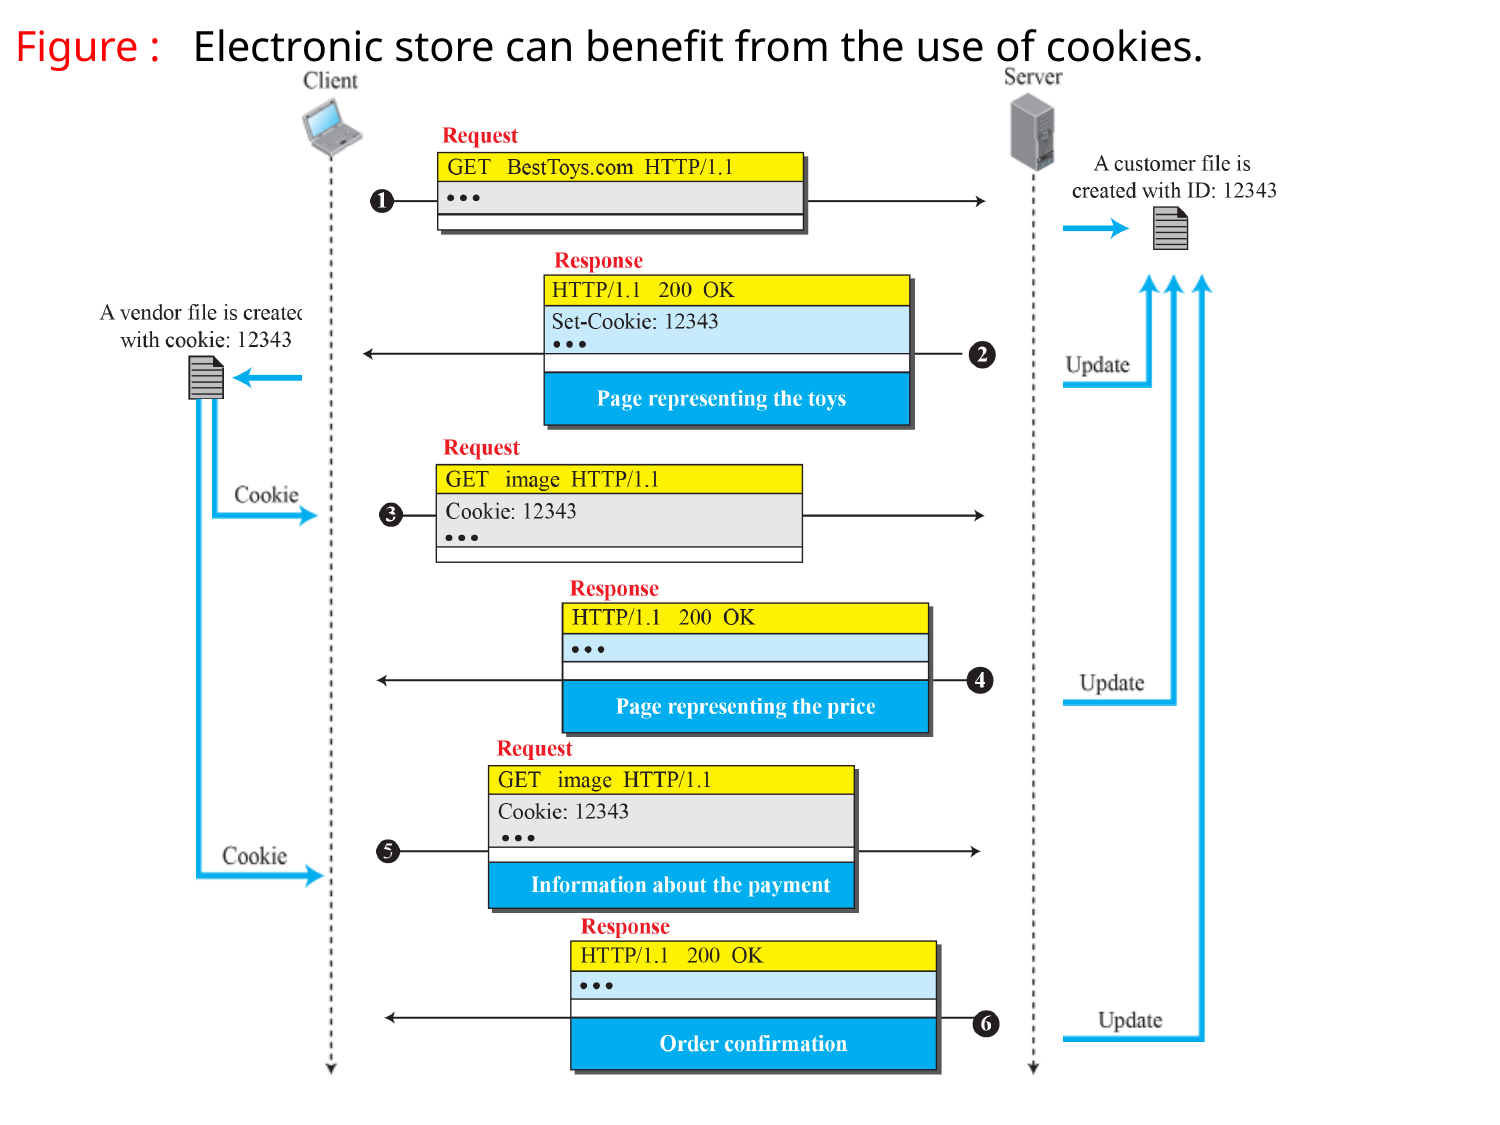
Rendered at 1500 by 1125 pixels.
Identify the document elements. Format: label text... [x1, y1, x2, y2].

picture [98, 301, 326, 888]
text_box Figure : Electronic store can benefit from the use of cookies. [0, 12, 1500, 78]
picture [1063, 274, 1213, 1042]
picture [1063, 151, 1279, 251]
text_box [301, 65, 1063, 1076]
